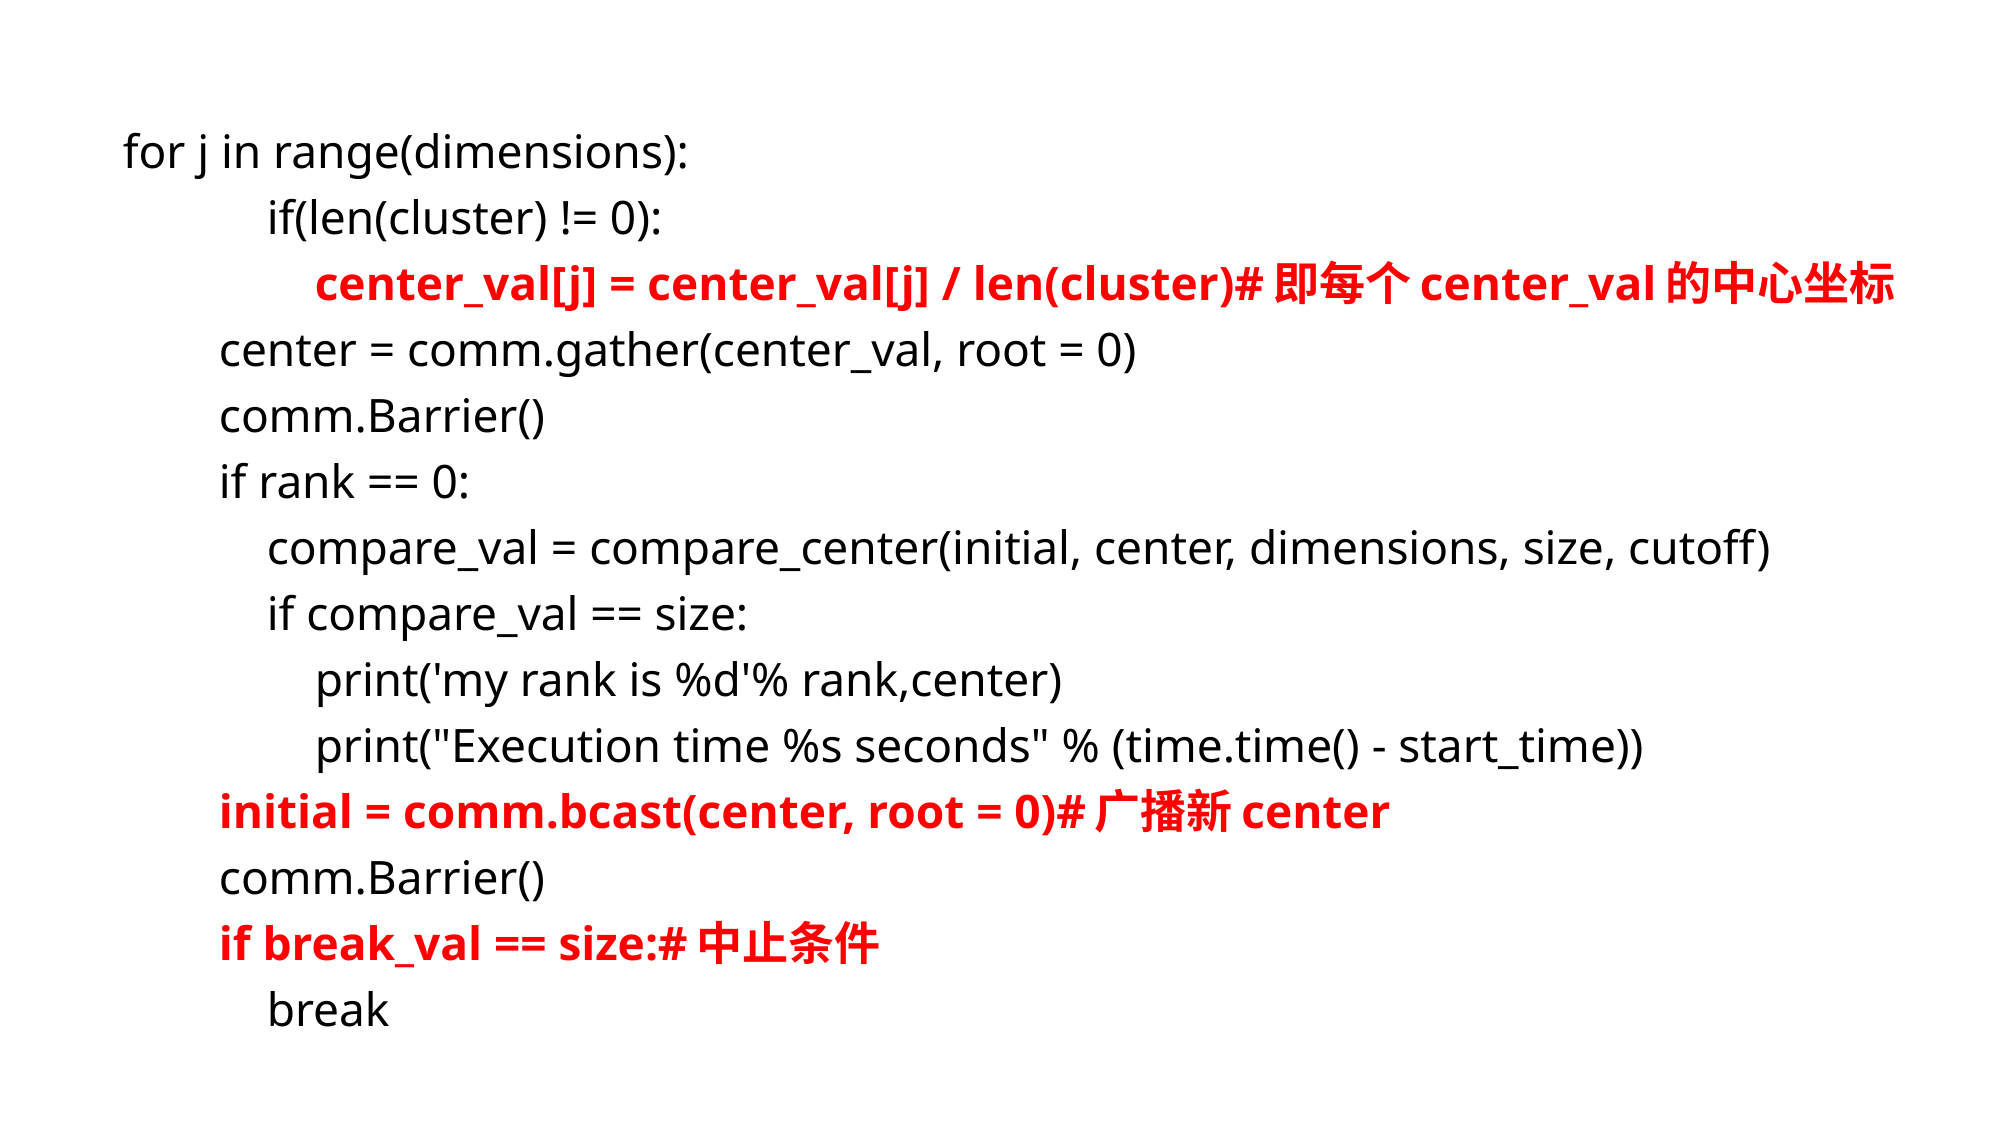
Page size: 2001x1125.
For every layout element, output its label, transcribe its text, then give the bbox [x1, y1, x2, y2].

list for j in range(dimensions): if(len(cluster) != 0): center_val[j] = center_val[j] / len(cluster)#即每个center_val的中心坐标 center = comm.gather(center_val, root = 0) comm.Barrier() if rank == 0: compare_val = compare_center(initial, center, dimensions, size, cutoff) if compare_val == size: print('my rank is %d'% rank,center) print("Execution time %s seconds" % (time.time() - start_time)) initial = comm.bcast(center, root = 0)#广播新center comm.Barrier() if break_val == size:#中止条件 break [107, 121, 1941, 1057]
